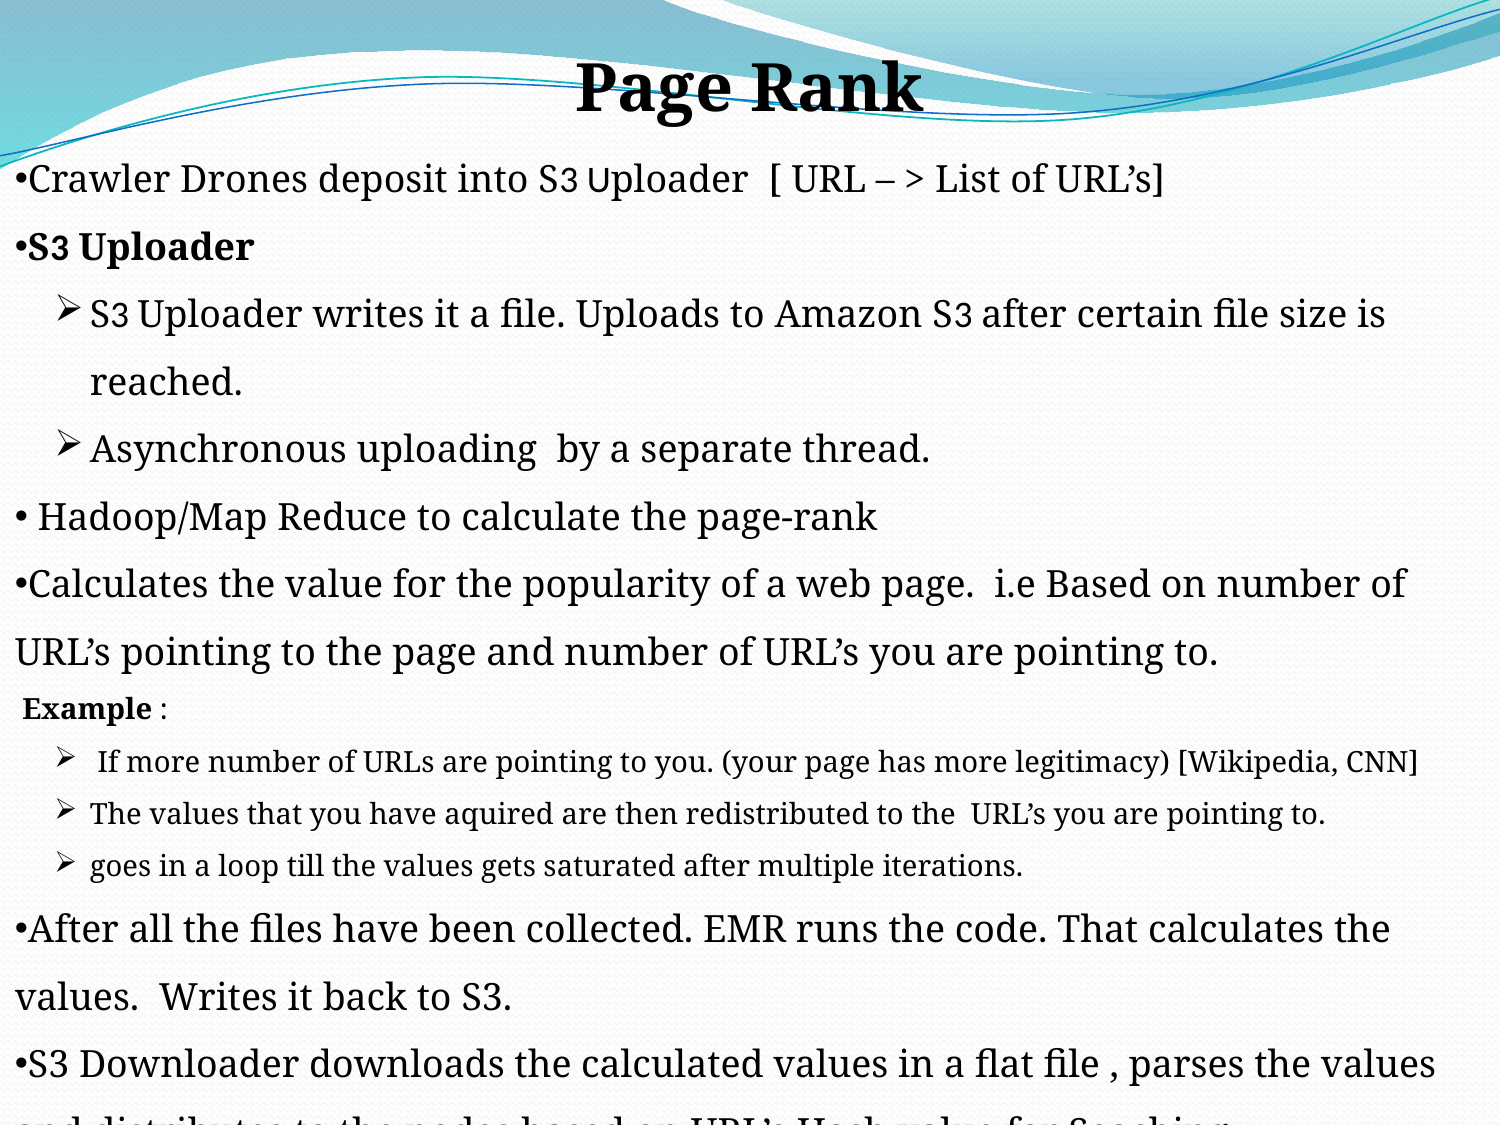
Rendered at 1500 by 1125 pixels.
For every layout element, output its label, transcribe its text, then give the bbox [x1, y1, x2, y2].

text_box Crawler Drones deposit into S3 Uploader [ URL – > List of URL’s] S3 Uploader S3 Uploader writes it a file. Uploads to Amazon S3 after certain file size is reached. Asynchronous uploading by a separate thread. Hadoop/Map Reduce to calculate the page-rank Calculates the value for the popularity of a web page. i.e Based on number of URL’s pointing to the page and number of URL’s you are pointing to. Example : If more number of URLs are pointing to you. (your page has more legitimacy) [Wikipedia, CNN] The values that you have aquired are then redistributed to the URL’s you are pointing to. goes in a loop till the values gets saturated after multiple iterations. After all the files have been collected. EMR runs the code. That calculates the values. Writes it back to S3. S3 Downloader downloads the calculated values in a flat file , parses the values and distributes to the nodes based on URL’s Hash value for Seaching. [0, 133, 1500, 1125]
text_box Page Rank [0, 37, 1500, 133]
